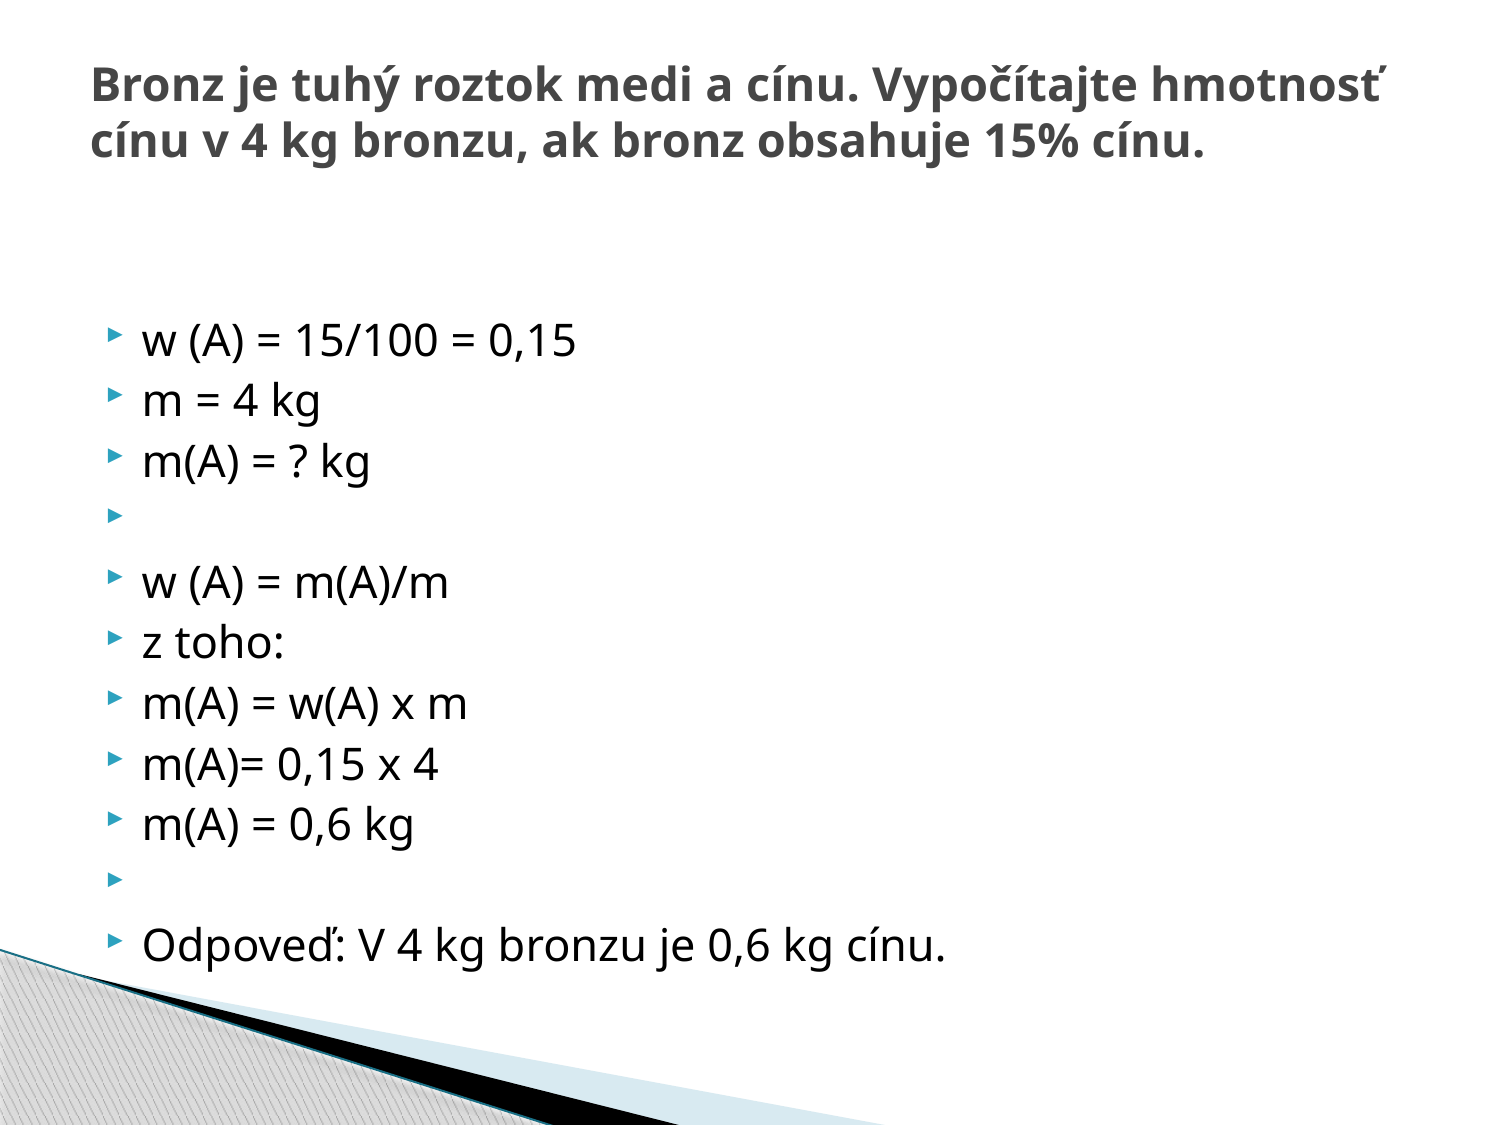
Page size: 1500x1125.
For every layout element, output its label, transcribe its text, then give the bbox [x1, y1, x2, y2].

title Bronz je tuhý roztok medi a cínu. Vypočítajte hmotnosť cínu v 4 kg bronzu, ak bronz obsahuje 15% cínu. [75, 45, 1425, 233]
list w (A) = 15/100 = 0,15 m = 4 kg m(A) = ? kg w (A) = m(A)/m z toho: m(A) = w(A) x m m(A)= 0,15 x 4 m(A) = 0,6 kg Odpoveď: V 4 kg bronzu je 0,6 kg cínu. [75, 243, 1425, 986]
